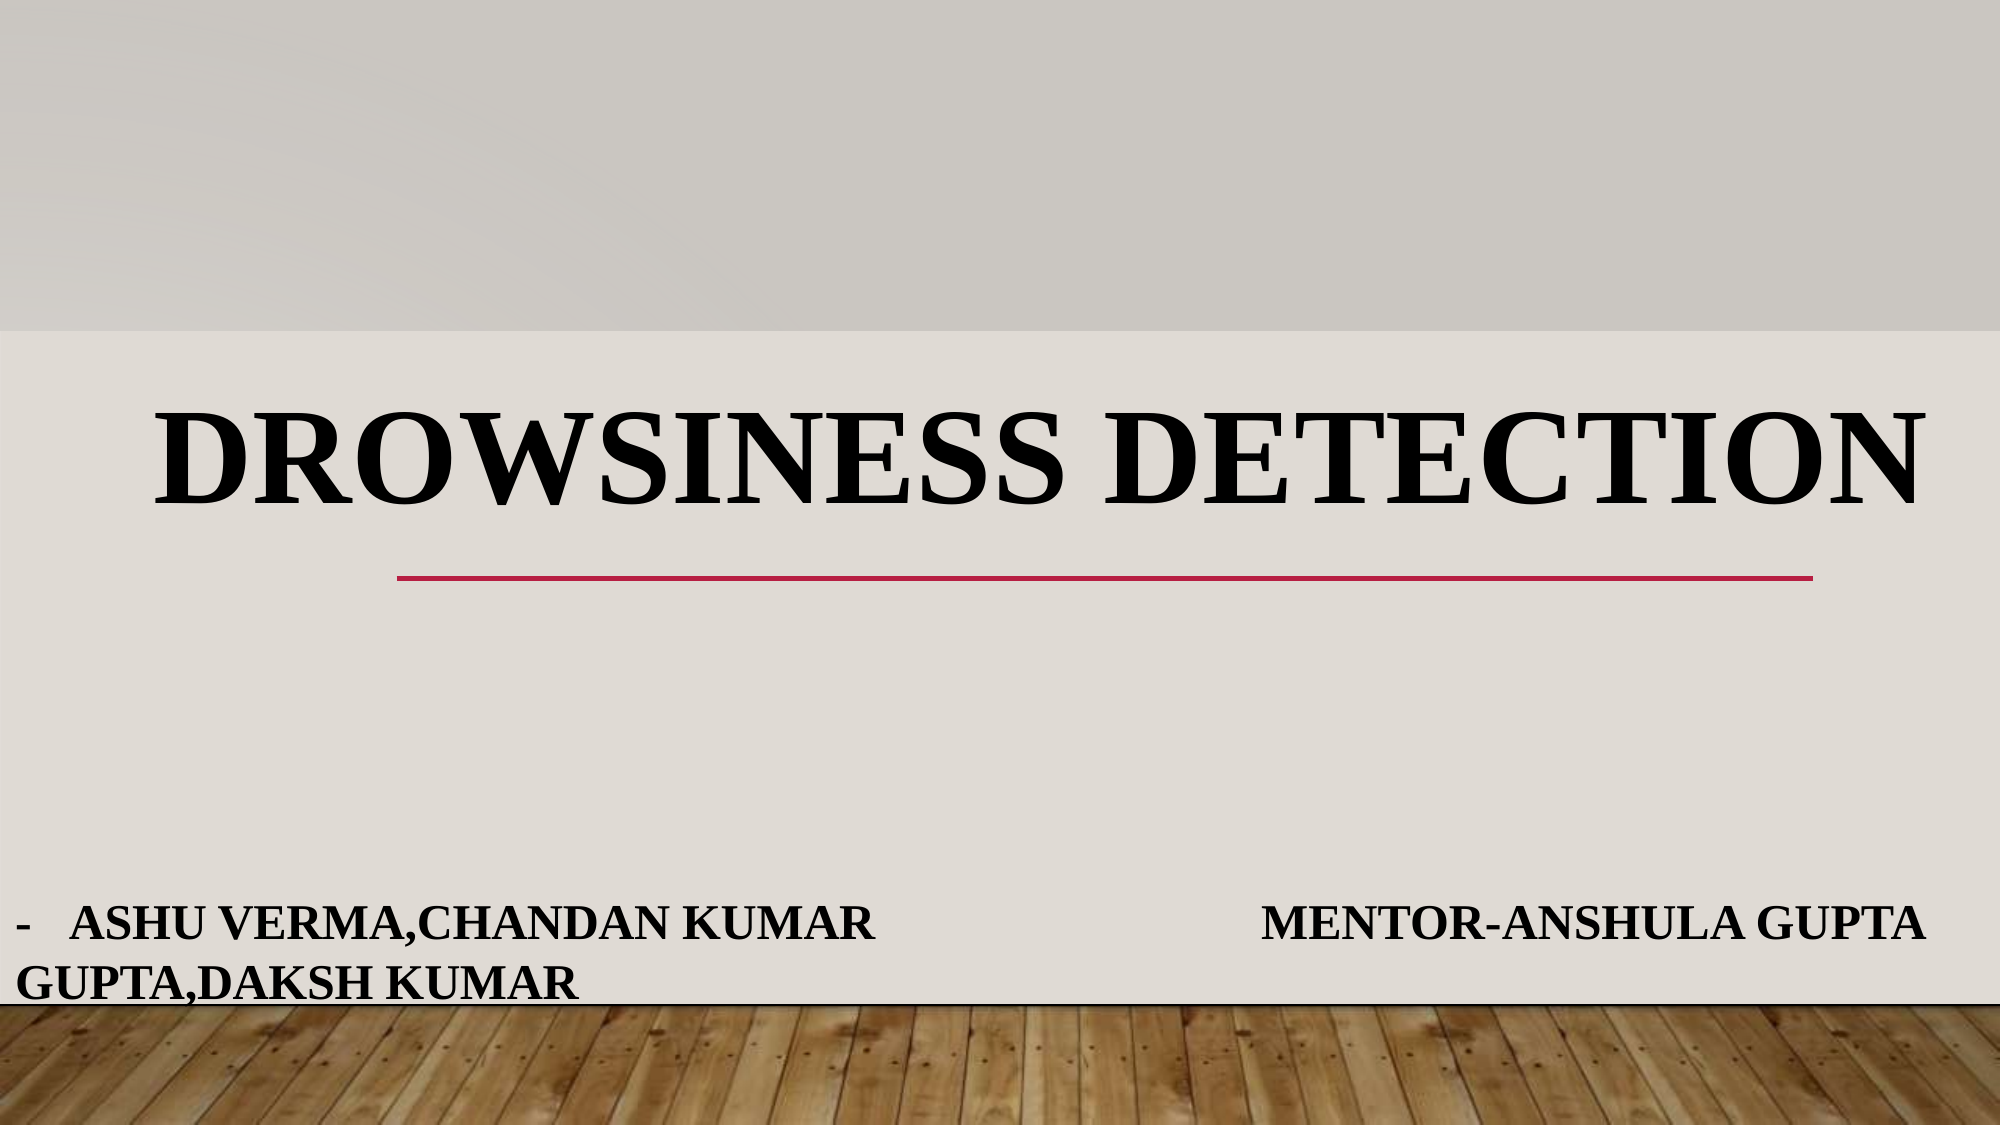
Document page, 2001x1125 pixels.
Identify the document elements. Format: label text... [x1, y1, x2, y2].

picture [0, 1006, 2000, 1125]
title DROWSINESS DETECTION [151, 363, 1933, 554]
text_box MENTOR-ANSHULA GUPTA [1258, 887, 1976, 950]
picture [0, 0, 2000, 1004]
text_box - ASHU VERMA,CHANDAN KUMAR GUPTA,DAKSH KUMAR [12, 887, 1065, 1010]
